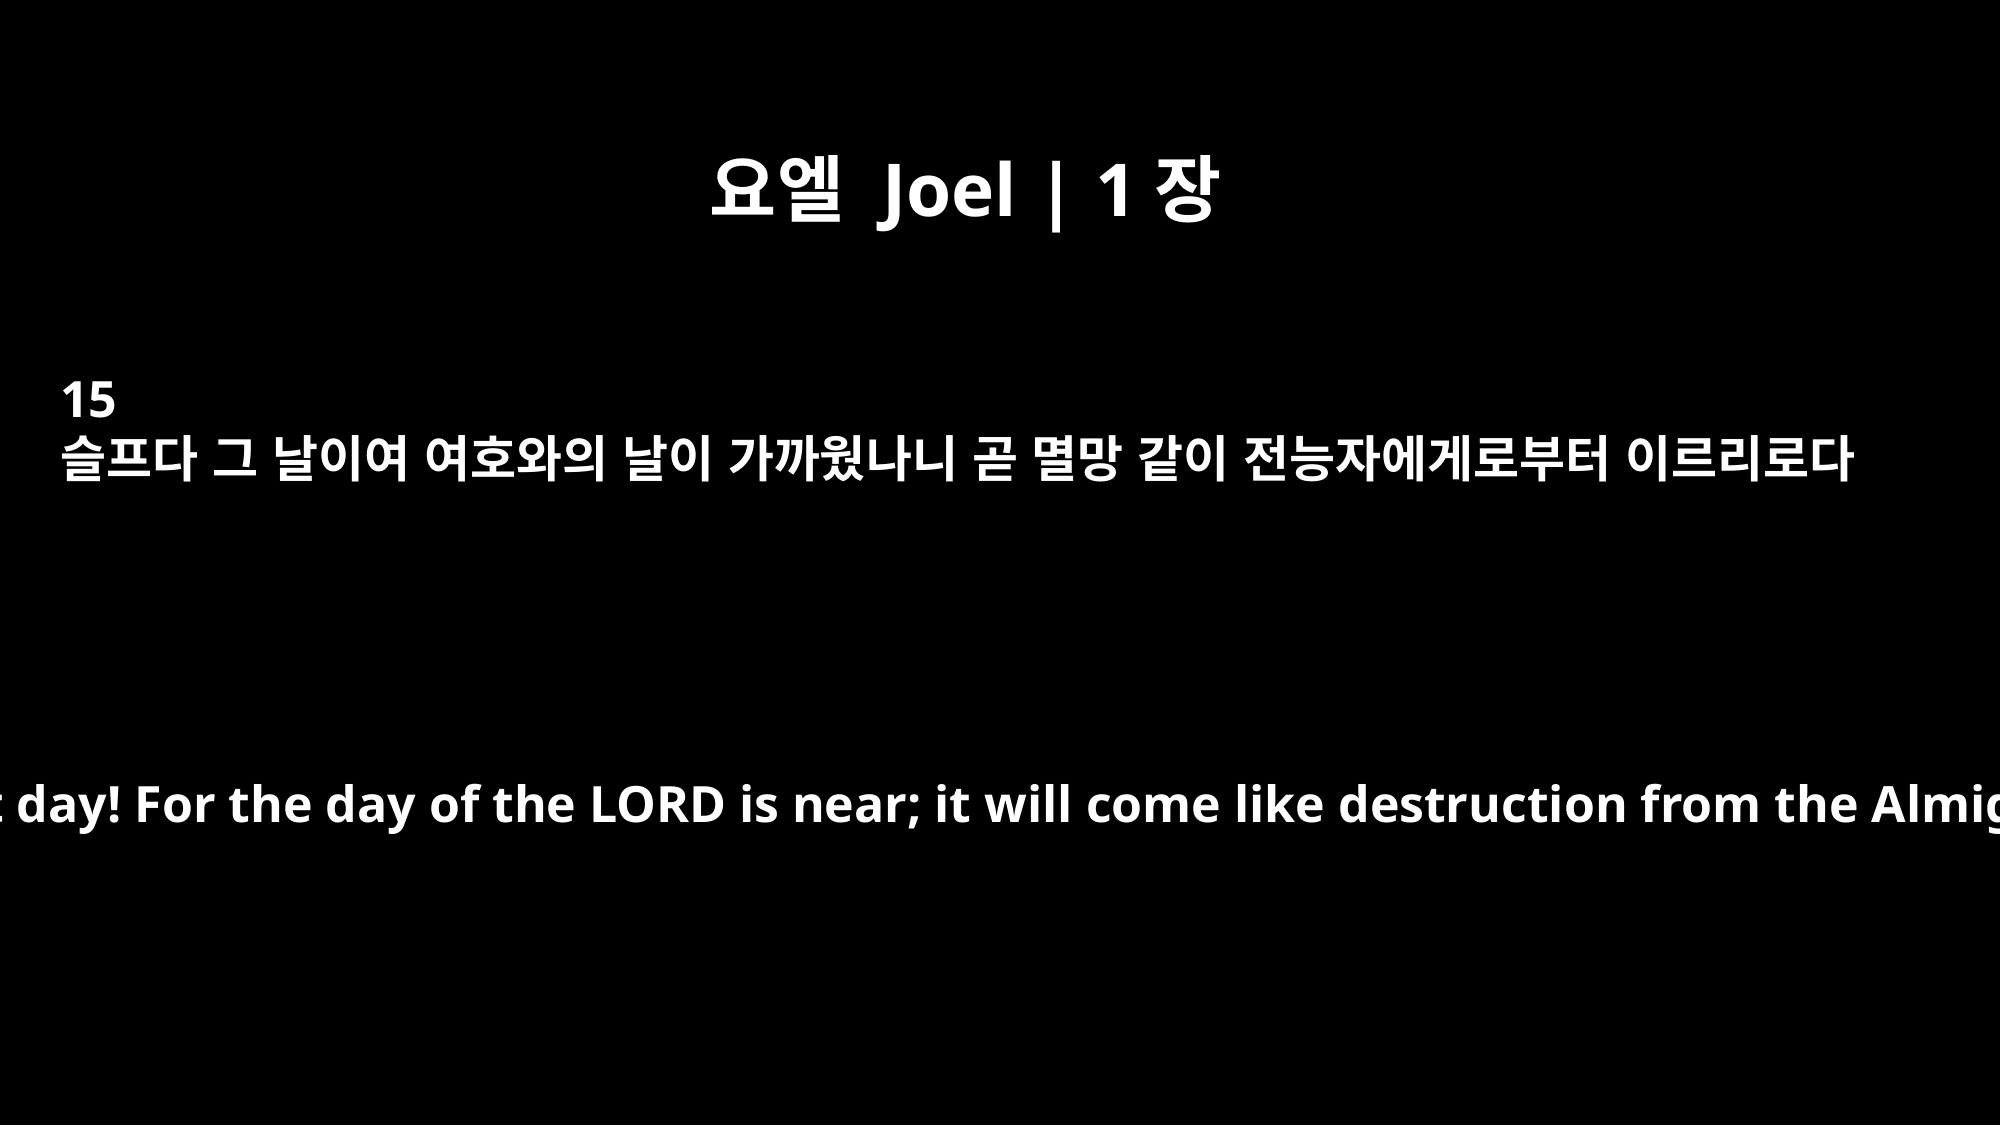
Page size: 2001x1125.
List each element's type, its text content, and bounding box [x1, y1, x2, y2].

text_box Alas for that day! For the day of the LORD is near; it will come like destruction from the Almighty. [0, 764, 2000, 840]
text_box 요엘 Joel | 1장 [694, 136, 1237, 239]
text_box 15 슬프다 그 날이여 여호와의 날이 가까웠나니 곧 멸망 같이 전능자에게로부터 이르리로다 [45, 359, 1872, 495]
